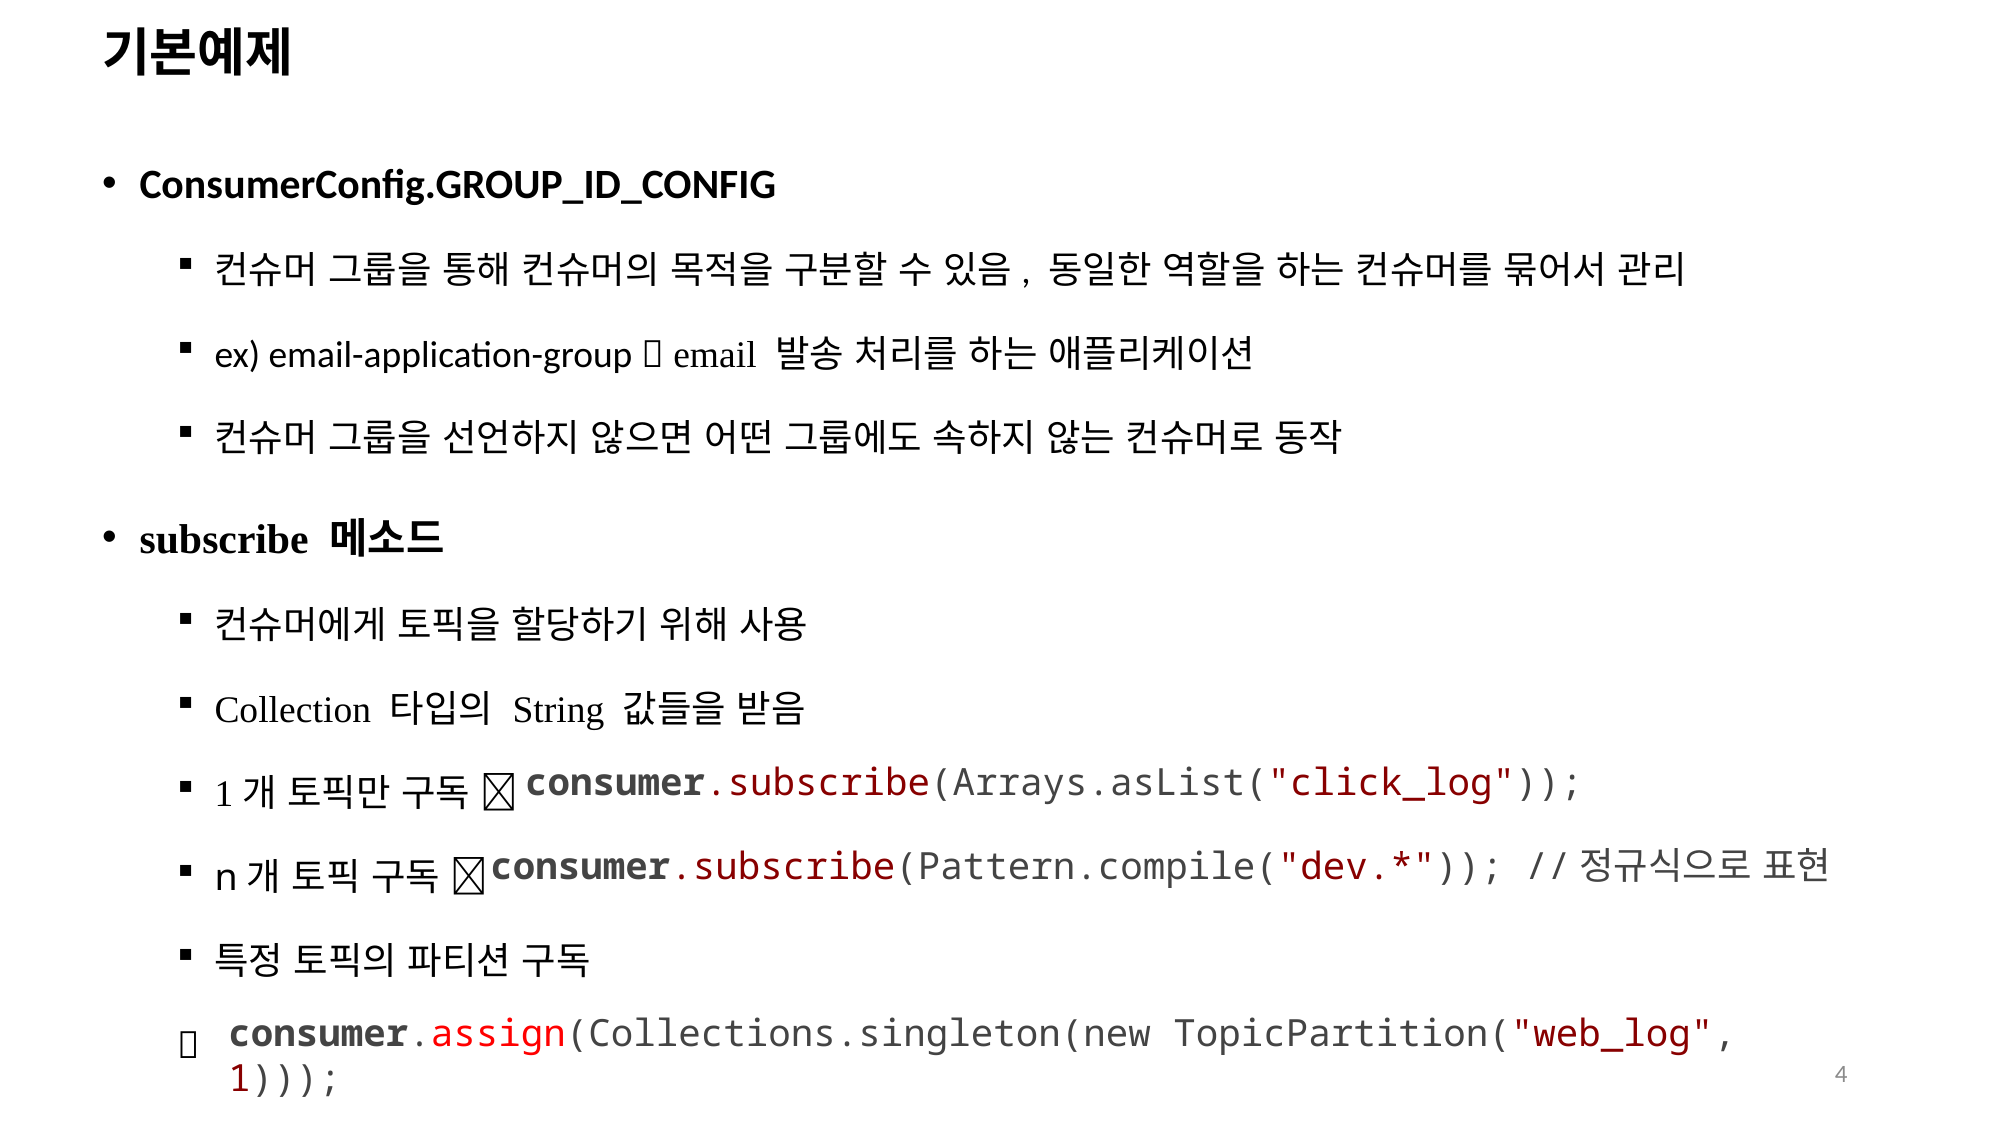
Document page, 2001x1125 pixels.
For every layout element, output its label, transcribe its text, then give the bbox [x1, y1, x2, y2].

text_box consumer.subscribe(Arrays.asList("click_log")); [510, 750, 1598, 811]
text_box consumer.subscribe(Pattern.compile("dev.*")); //정규식으로 표현 [475, 835, 1847, 895]
list ConsumerConfig.GROUP_ID_CONFIG 컨슈머 그룹을 통해 컨슈머의 목적을 구분할 수 있음, 동일한 역할을 하는 컨슈머를 묶어서 관리 ex) email-application-group  email 발송 처리를 하는 애플리케이션 컨슈머 그룹을 선언하지 않으면 어떤 그룹에도 속하지 않는 컨슈머로 동작 subscribe 메소드 컨슈머에게 토픽을 할당하기 위해 사용 Collection 타입의 String 값들을 받음 1개 토픽만 구독  n개 토픽 구독  특정 토픽의 파티션 구독  [87, 124, 1946, 1091]
slide_number 4 [1760, 1042, 1863, 1103]
text_box consumer.assign(Collections.singleton(new TopicPartition("web_log", 1))); [213, 1001, 1760, 1106]
title 기본예제 [87, 26, 1812, 83]
